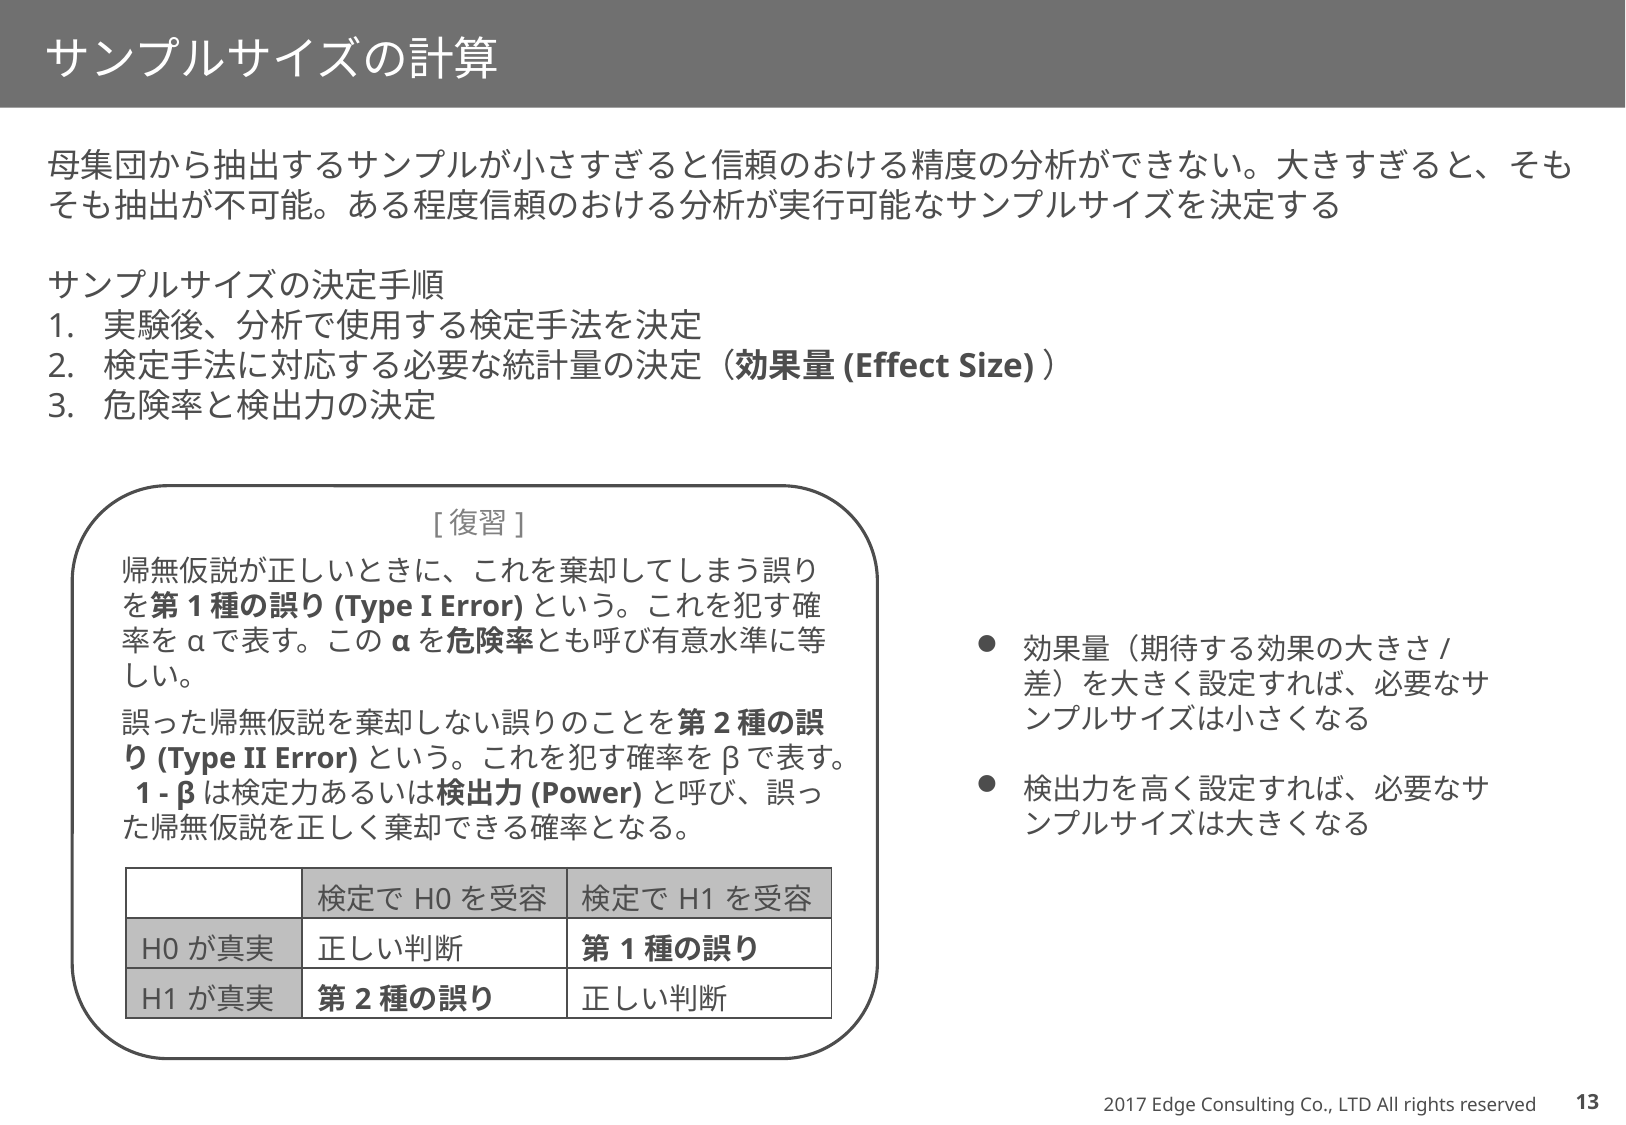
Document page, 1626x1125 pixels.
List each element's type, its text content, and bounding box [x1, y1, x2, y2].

text_box 母集団から抽出するサンプルが小さすぎると信頼のおける精度の分析ができない。大きすぎると、そもそも抽出が不可能。ある程度信頼のおける分析が実行可能なサンプルサイズを決定する サンプルサイズの決定手順 実験後、分析で使用する検定手法を決定 検定手法に対応する必要な統計量の決定（効果量(Effect Size)） 危険率と検出力の決定 [32, 137, 1600, 432]
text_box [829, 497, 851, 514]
slide_number 12 [1220, 1081, 1600, 1124]
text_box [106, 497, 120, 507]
text_box [72, 485, 878, 1059]
text_box 効果量（期待する効果の大きさ/差）を大きく設定すれば、必要なサンプルサイズは小さくなる 検出力を高く設定すれば、必要なサンプルサイズは大きくなる [961, 623, 1520, 918]
title サンプルサイズの計算 [44, 25, 1581, 90]
